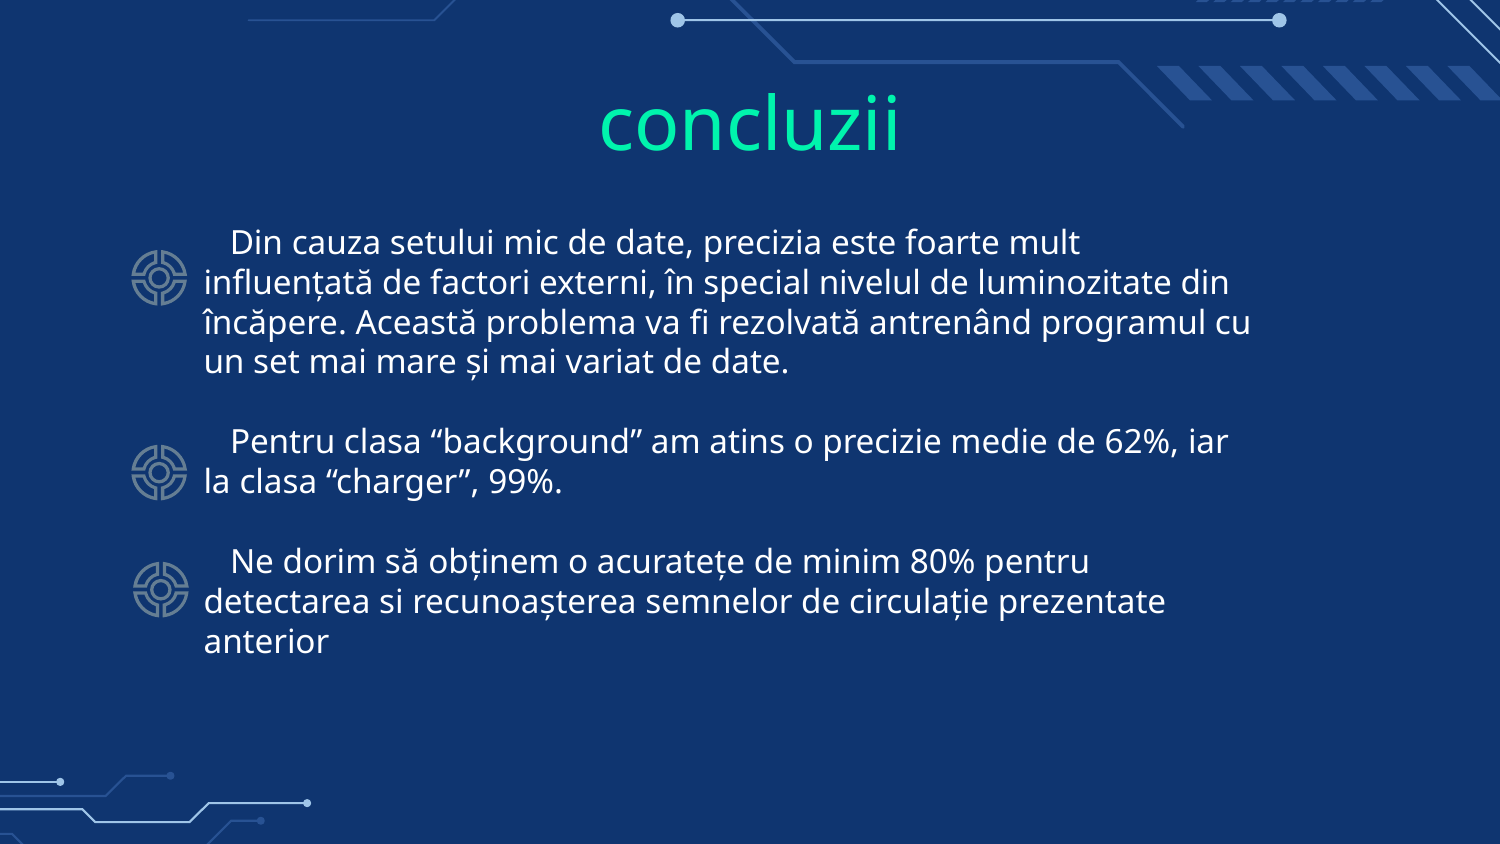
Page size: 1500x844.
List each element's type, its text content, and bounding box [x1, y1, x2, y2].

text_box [131, 249, 188, 306]
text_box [132, 561, 190, 618]
title concluzii [118, 75, 1382, 156]
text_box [131, 444, 188, 501]
text_box Din cauza setului mic de date, precizia este foarte mult influențată de factori externi, în special nivelul de luminozitate din încăpere. Această problema va fi rezolvată antrenând programul cu un set mai mare și mai variat de date. Pentru clasa “background” am atins o precizie medie de 62%, iar la clasa “charger”, 99%. Ne dorim să obținem o acuratețe de minim 80% pentru detectarea si recunoașterea semnelor de circulație prezentate anterior [203, 188, 1257, 614]
